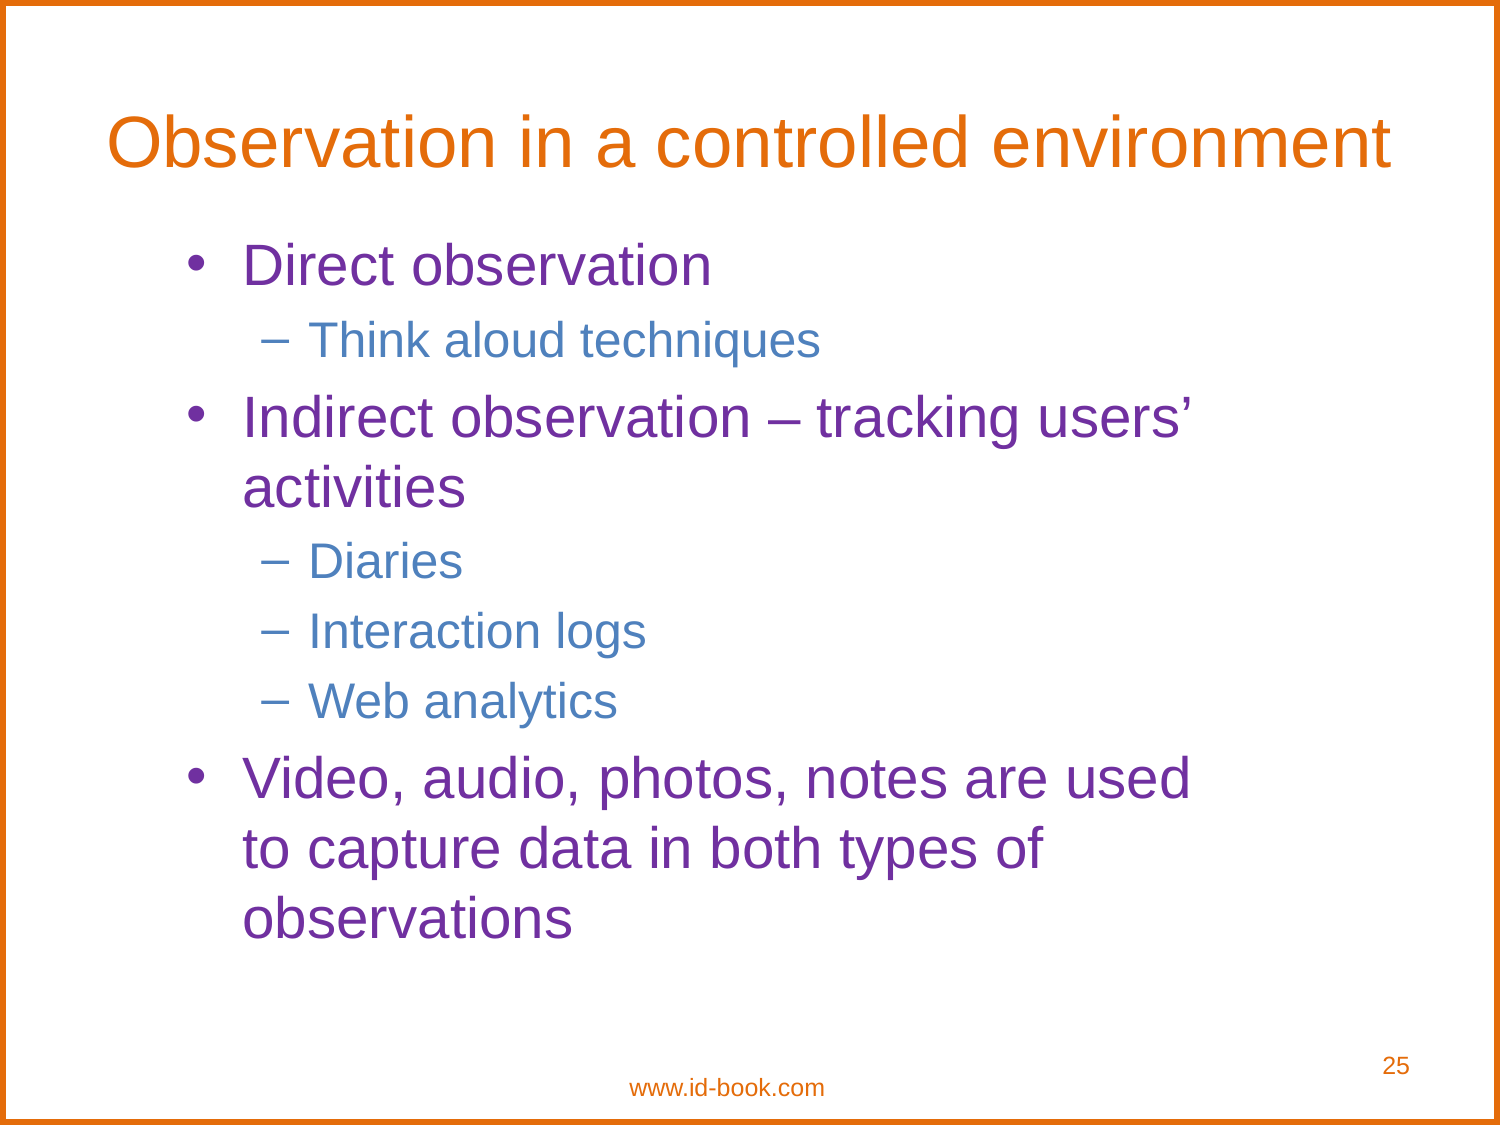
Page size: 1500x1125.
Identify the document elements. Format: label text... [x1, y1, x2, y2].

footer www.id-book.com [490, 1046, 966, 1125]
text_box 25 [1074, 1042, 1425, 1103]
list Direct observation Think aloud techniques Indirect observation – tracking users’ activities Diaries Interaction logs Web analytics Video, audio, photos, notes are used to capture data in both types of observations [171, 219, 1235, 1024]
title Observation in a controlled environment [75, 45, 1425, 233]
